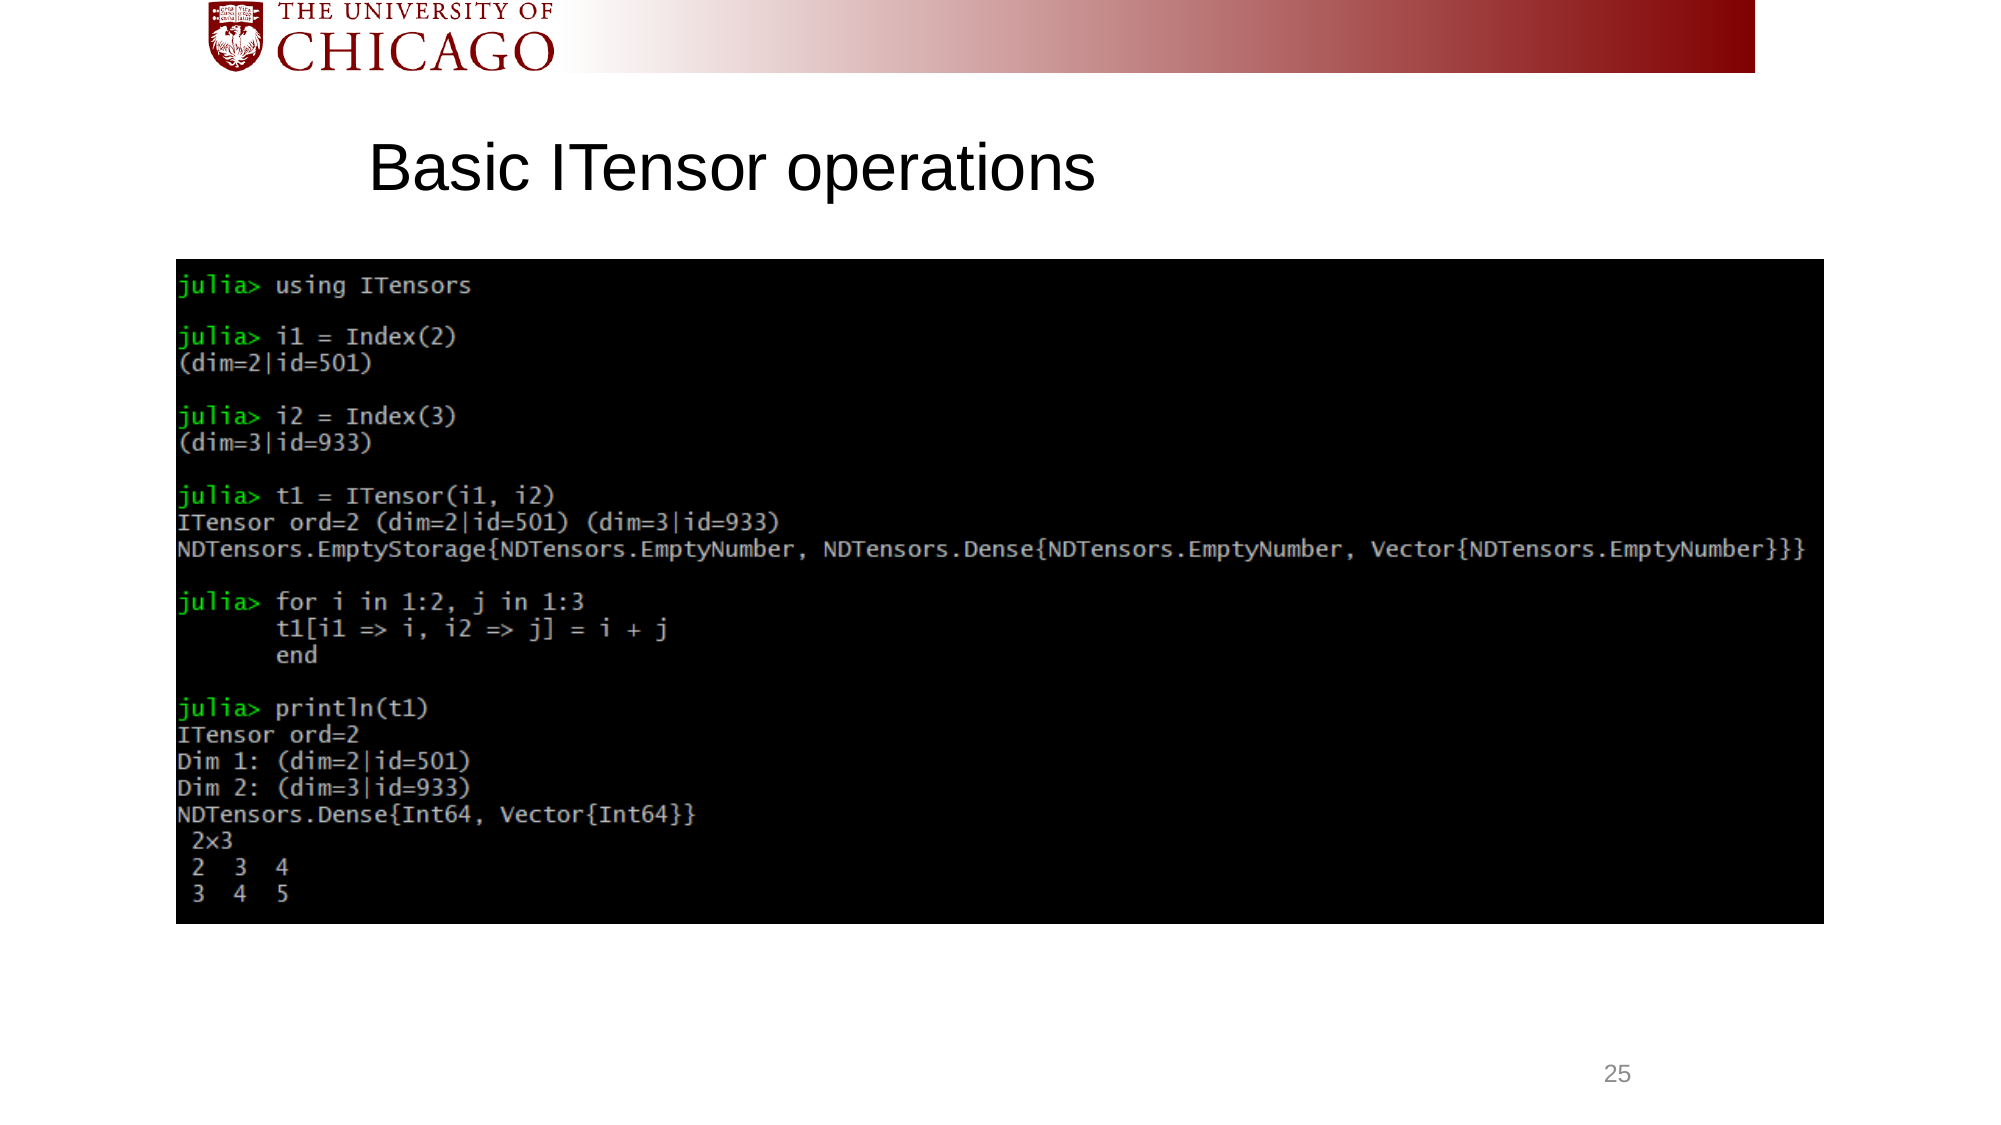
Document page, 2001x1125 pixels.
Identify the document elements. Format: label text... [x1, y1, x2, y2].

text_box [205, 0, 1756, 73]
title Basic ITensor operations [353, 73, 1670, 258]
picture [176, 258, 1824, 924]
slide_number 25 [1196, 1043, 1647, 1103]
